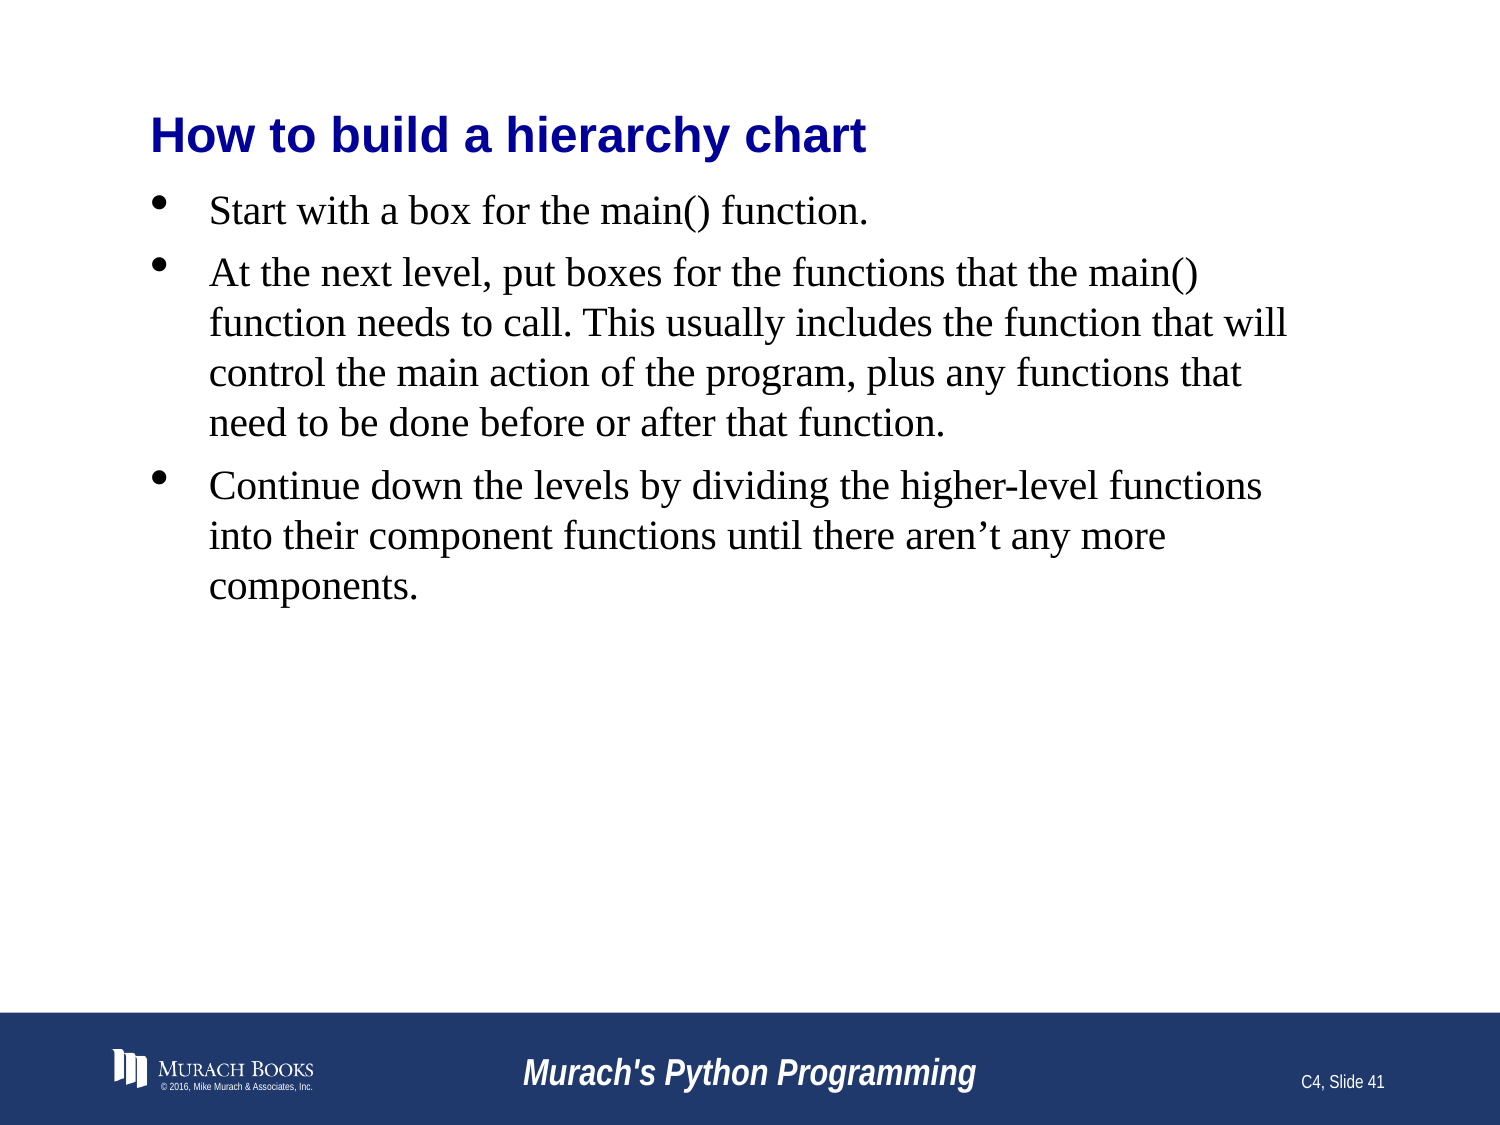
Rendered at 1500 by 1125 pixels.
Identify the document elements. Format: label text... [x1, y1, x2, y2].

slide_number Murach's Python Programming [463, 1025, 1050, 1100]
slide_number C4, Slide 41 [1087, 1025, 1400, 1100]
title How to build a hierarchy chart [150, 102, 1350, 164]
footer © 2016, Mike Murach & Associates, Inc. [12, 1025, 463, 1100]
list Start with a box for the main() function. At the next level, put boxes for the functions that the main() function needs to call. This usually includes the function that will control the main action of the program, plus any functions that need to be done before or after that function. Continue down the levels by dividing the higher-level functions into their component functions until there aren’t any more components. [137, 174, 1350, 975]
